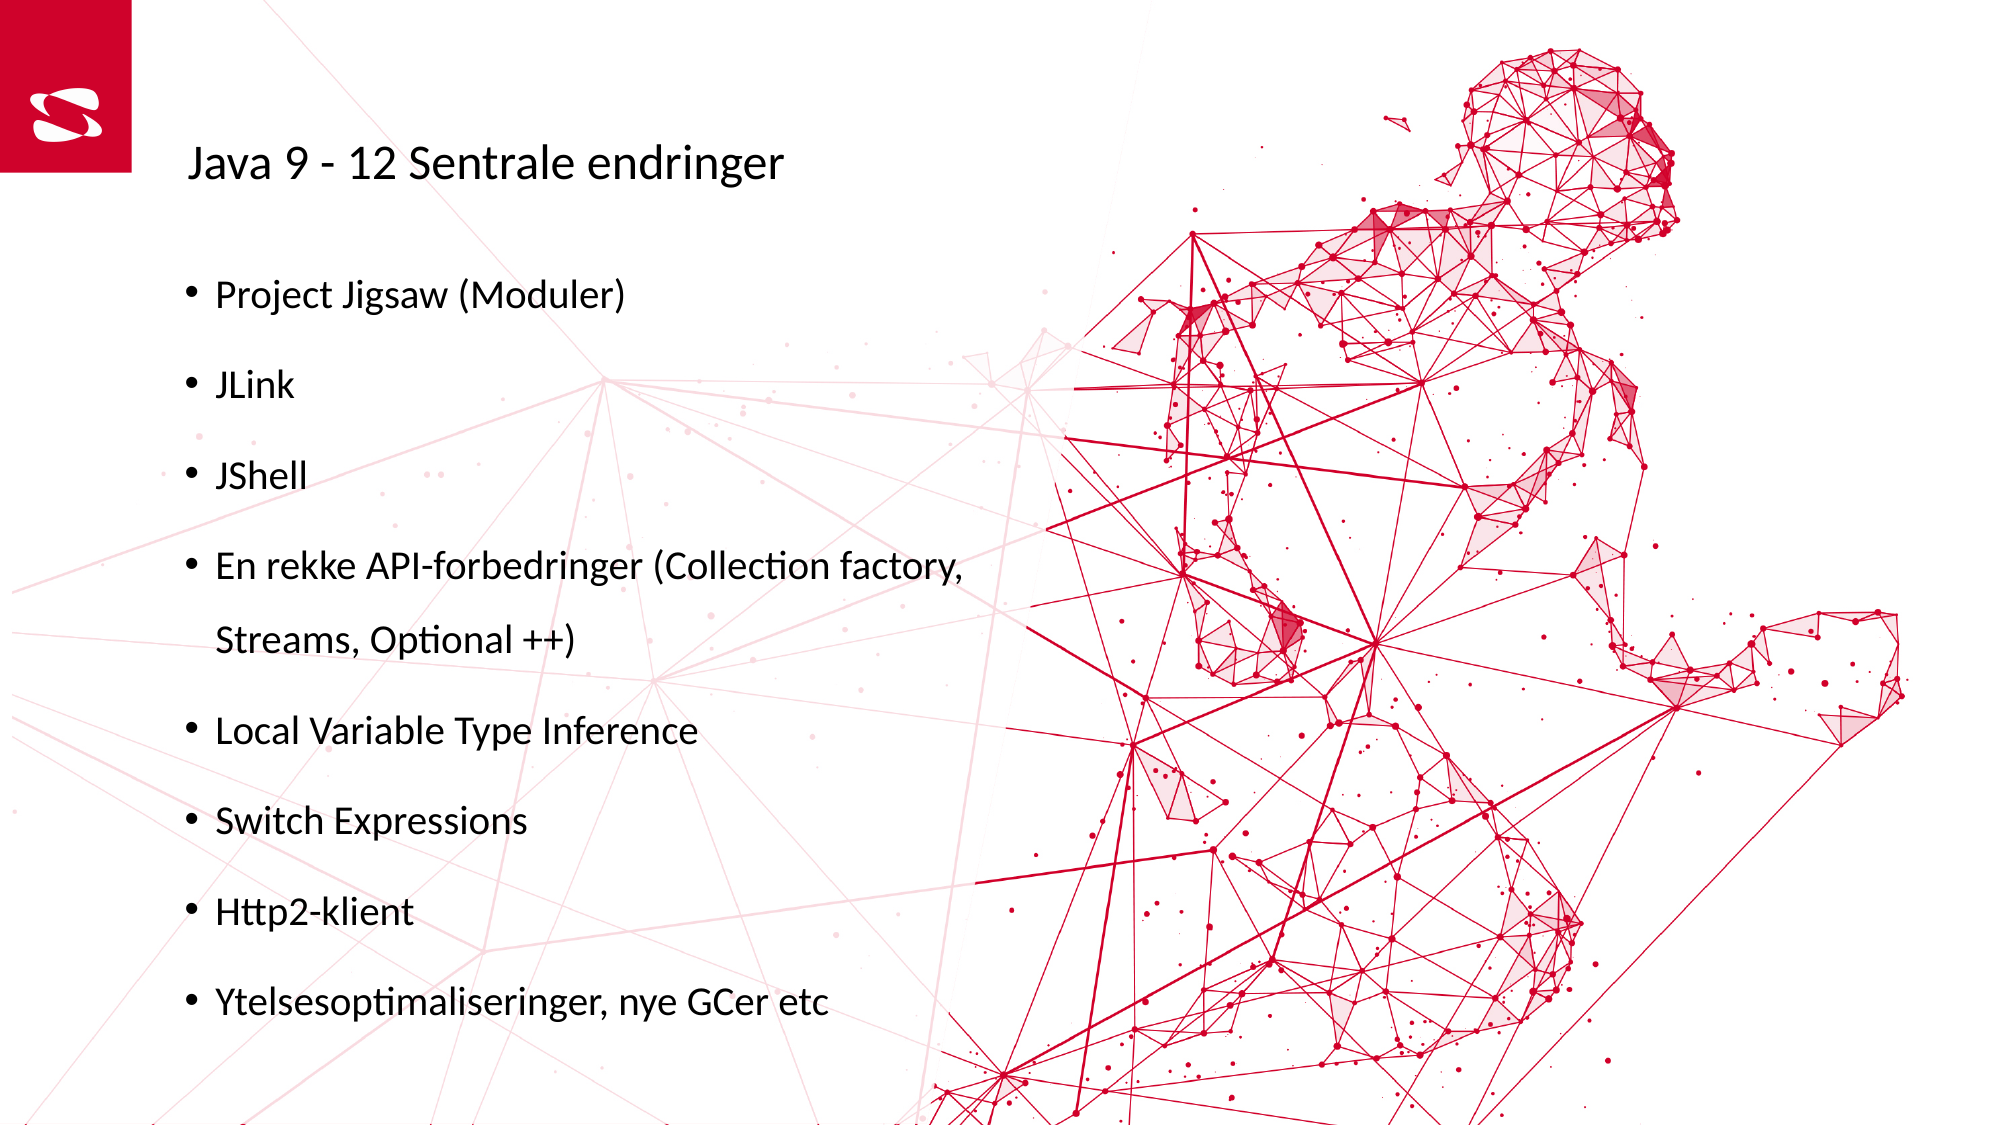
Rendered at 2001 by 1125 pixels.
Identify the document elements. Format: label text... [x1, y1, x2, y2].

picture [30, 88, 102, 142]
picture [0, 0, 1983, 1125]
list Project Jigsaw (Moduler) JLink JShell En rekke API-forbedringer (Collection factory, Streams, Optional ++) Local Variable Type Inference Switch Expressions Http2-klient Ytelsesoptimaliseringer, nye GCer etc [176, 234, 995, 985]
list Java 9 - 12 Sentrale endringer [179, 0, 995, 199]
